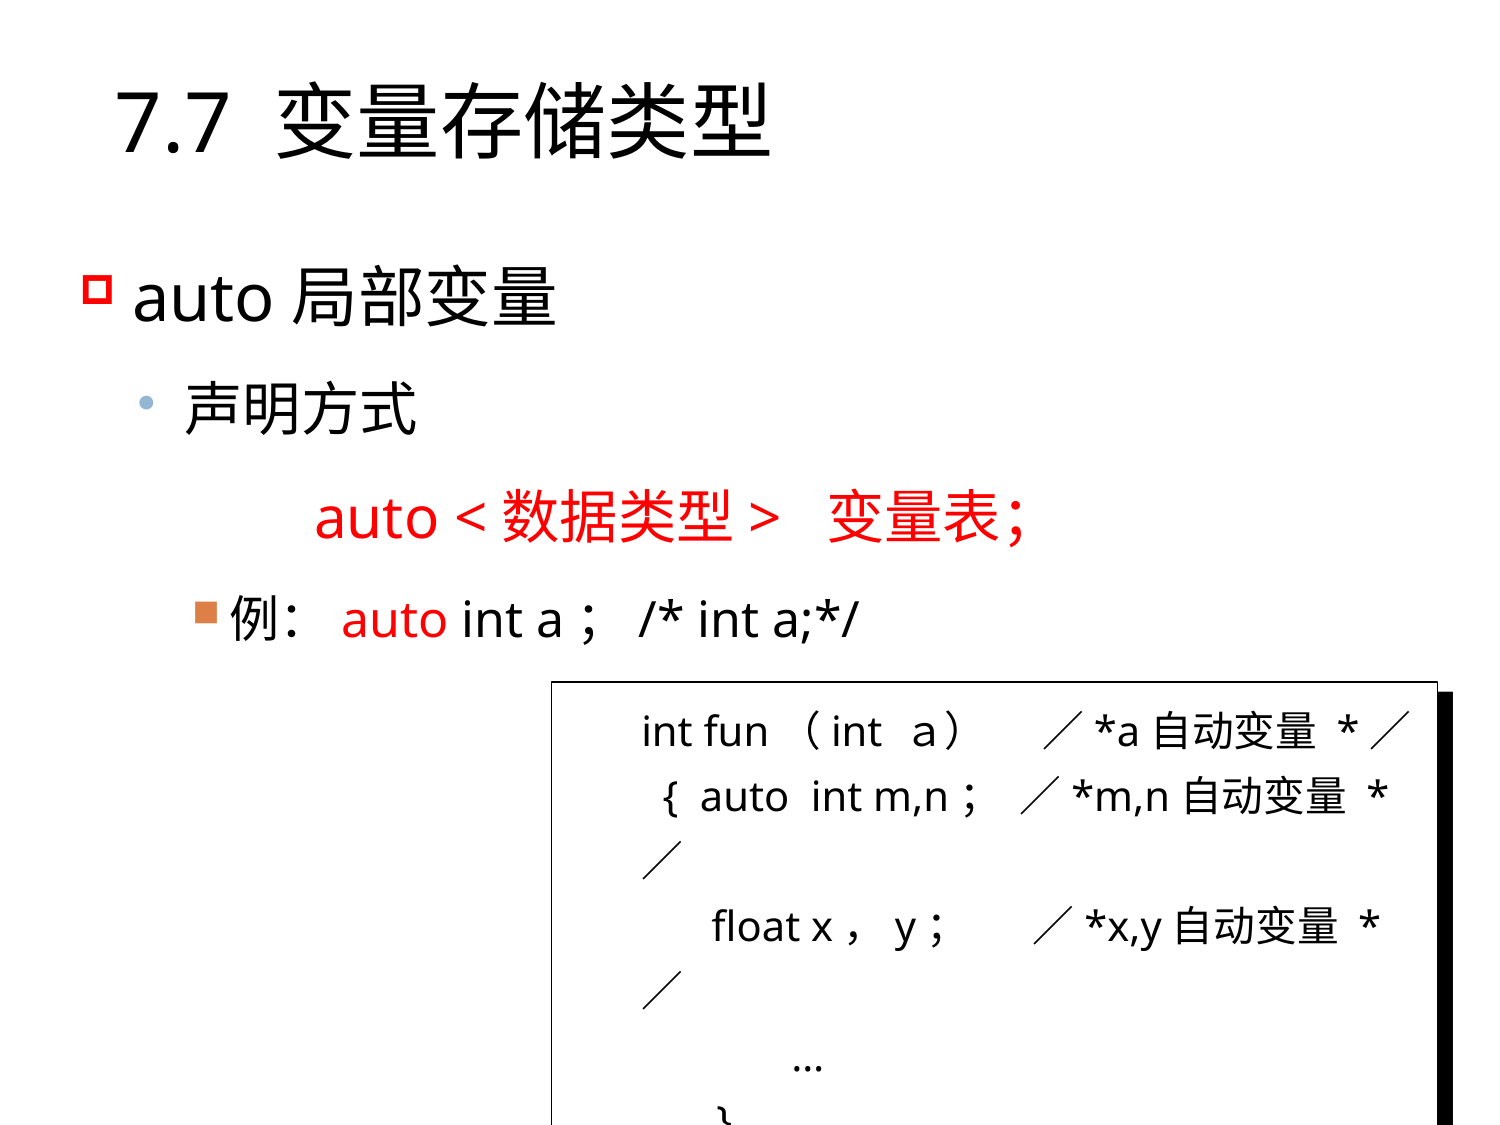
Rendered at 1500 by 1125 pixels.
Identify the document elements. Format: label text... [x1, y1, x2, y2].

title 7.7 变量存储类型 [99, 37, 1438, 200]
list auto局部变量 声明方式 auto <数据类型> 变量表； 例：auto int a；/* int a;*/ [64, 243, 1341, 1023]
text_box int fun（int ａ） ／*a自动变量 *／ { auto int m,n； ／*m,n自动变量 *／ float x，y； ／*x,y自动变量 *／ … } [551, 682, 1438, 1125]
